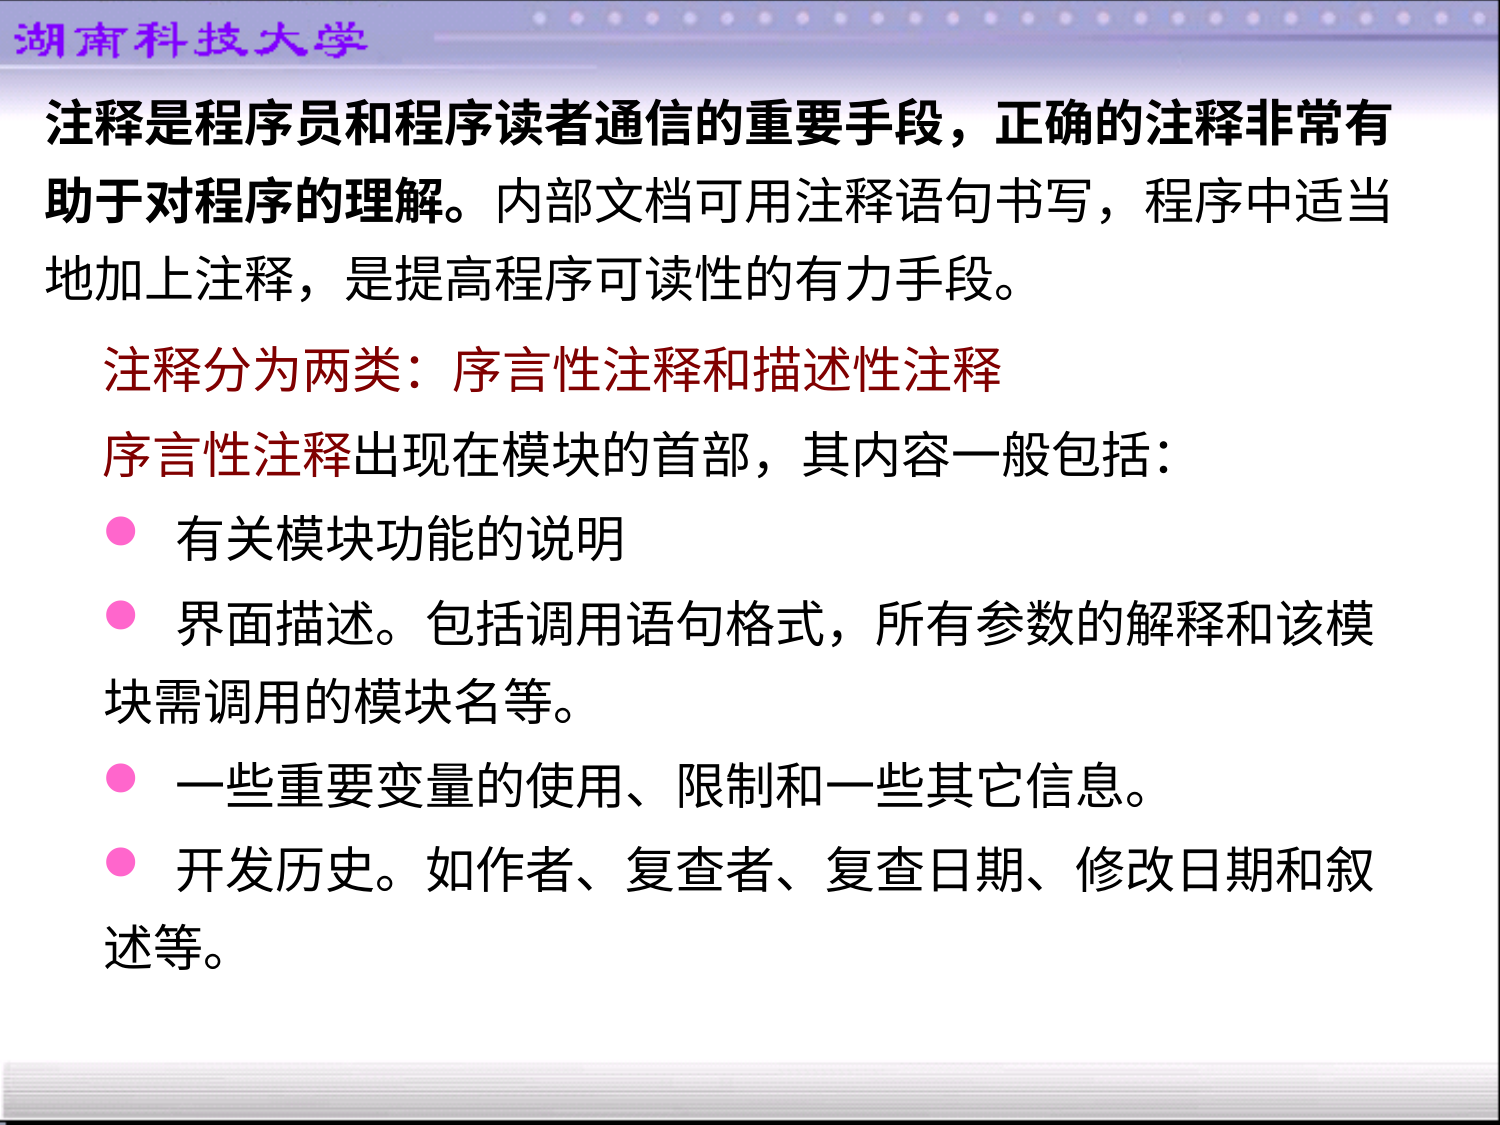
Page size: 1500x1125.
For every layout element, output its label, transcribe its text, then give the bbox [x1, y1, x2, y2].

text_box 注释是程序员和程序读者通信的重要手段，正确的注释非常有助于对程序的理解。内部文档可用注释语句书写，程序中适当地加上注释，是提高程序可读性的有力手段。 [29, 66, 1447, 315]
text_box 注释分为两类：序言性注释和描述性注释 序言性注释出现在模块的首部，其内容一般包括： 有关模块功能的说明 界面描述。包括调用语句格式，所有参数的解释和该模块需调用的模块名等。 一些重要变量的使用、限制和一些其它信息。 开发历史。如作者、复查者、复查日期、修改日期和叙述等。 [41, 337, 1417, 1024]
picture [0, 0, 1500, 1125]
